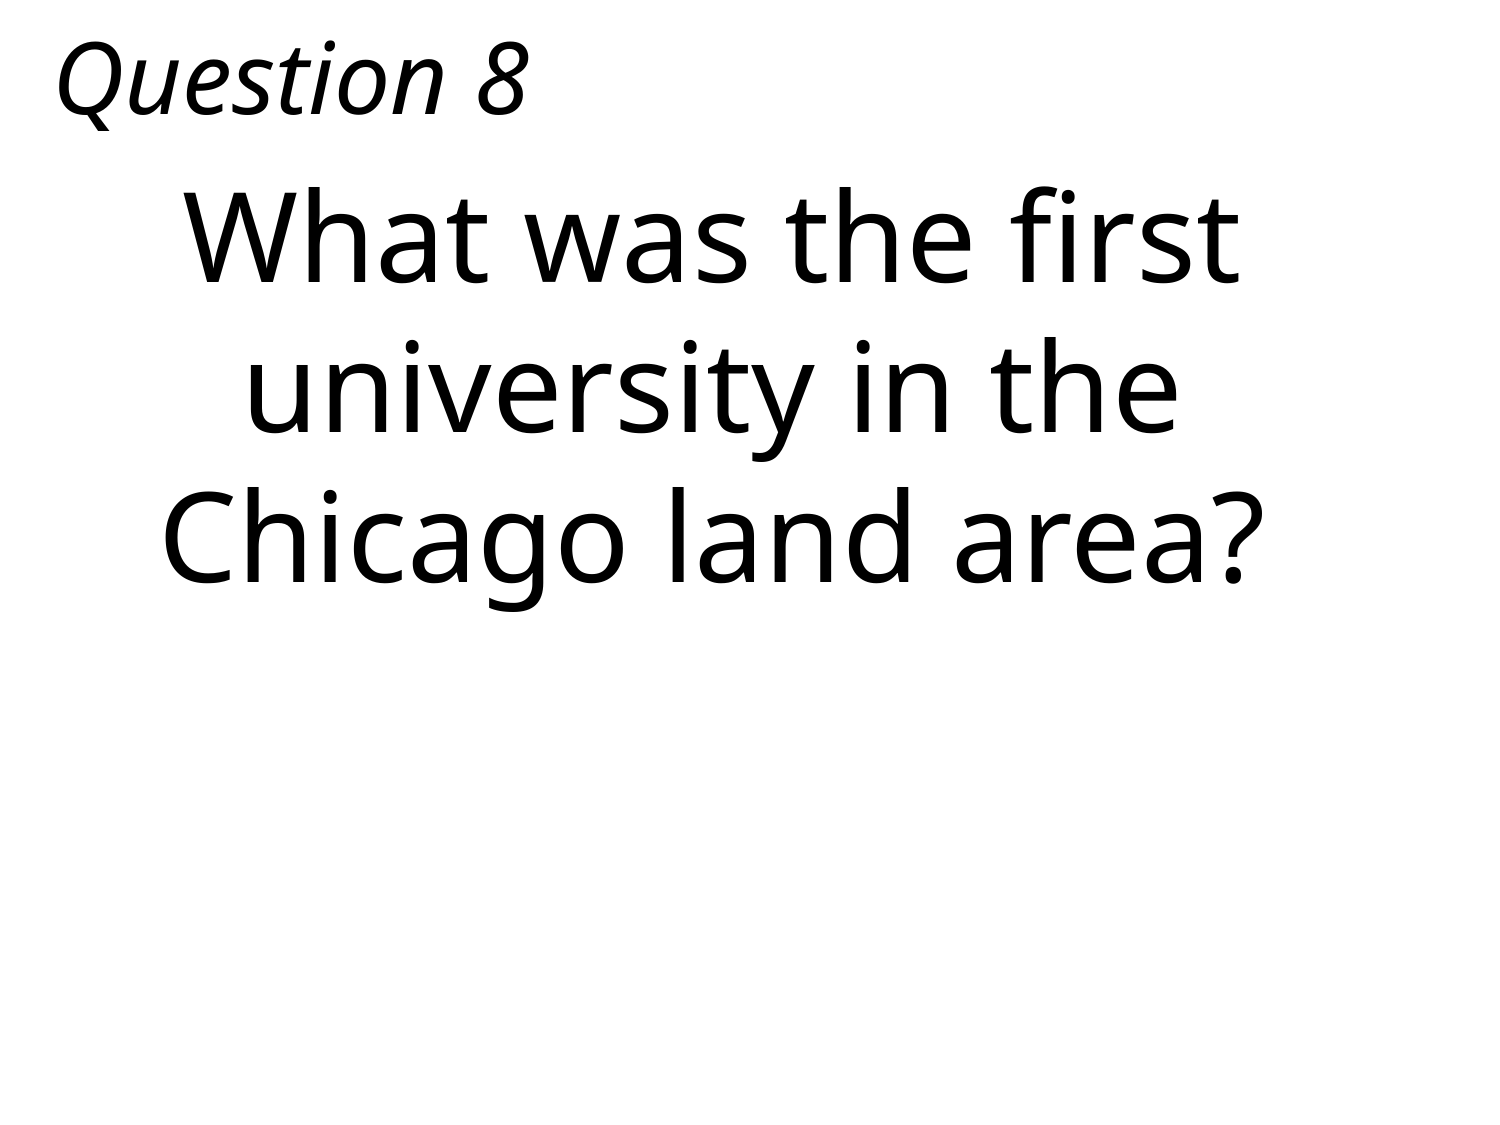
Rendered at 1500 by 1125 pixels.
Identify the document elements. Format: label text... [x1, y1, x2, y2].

text_box What was the first university in the Chicago land area? [37, 149, 1388, 1088]
text_box Question 8 [37, 0, 1388, 149]
